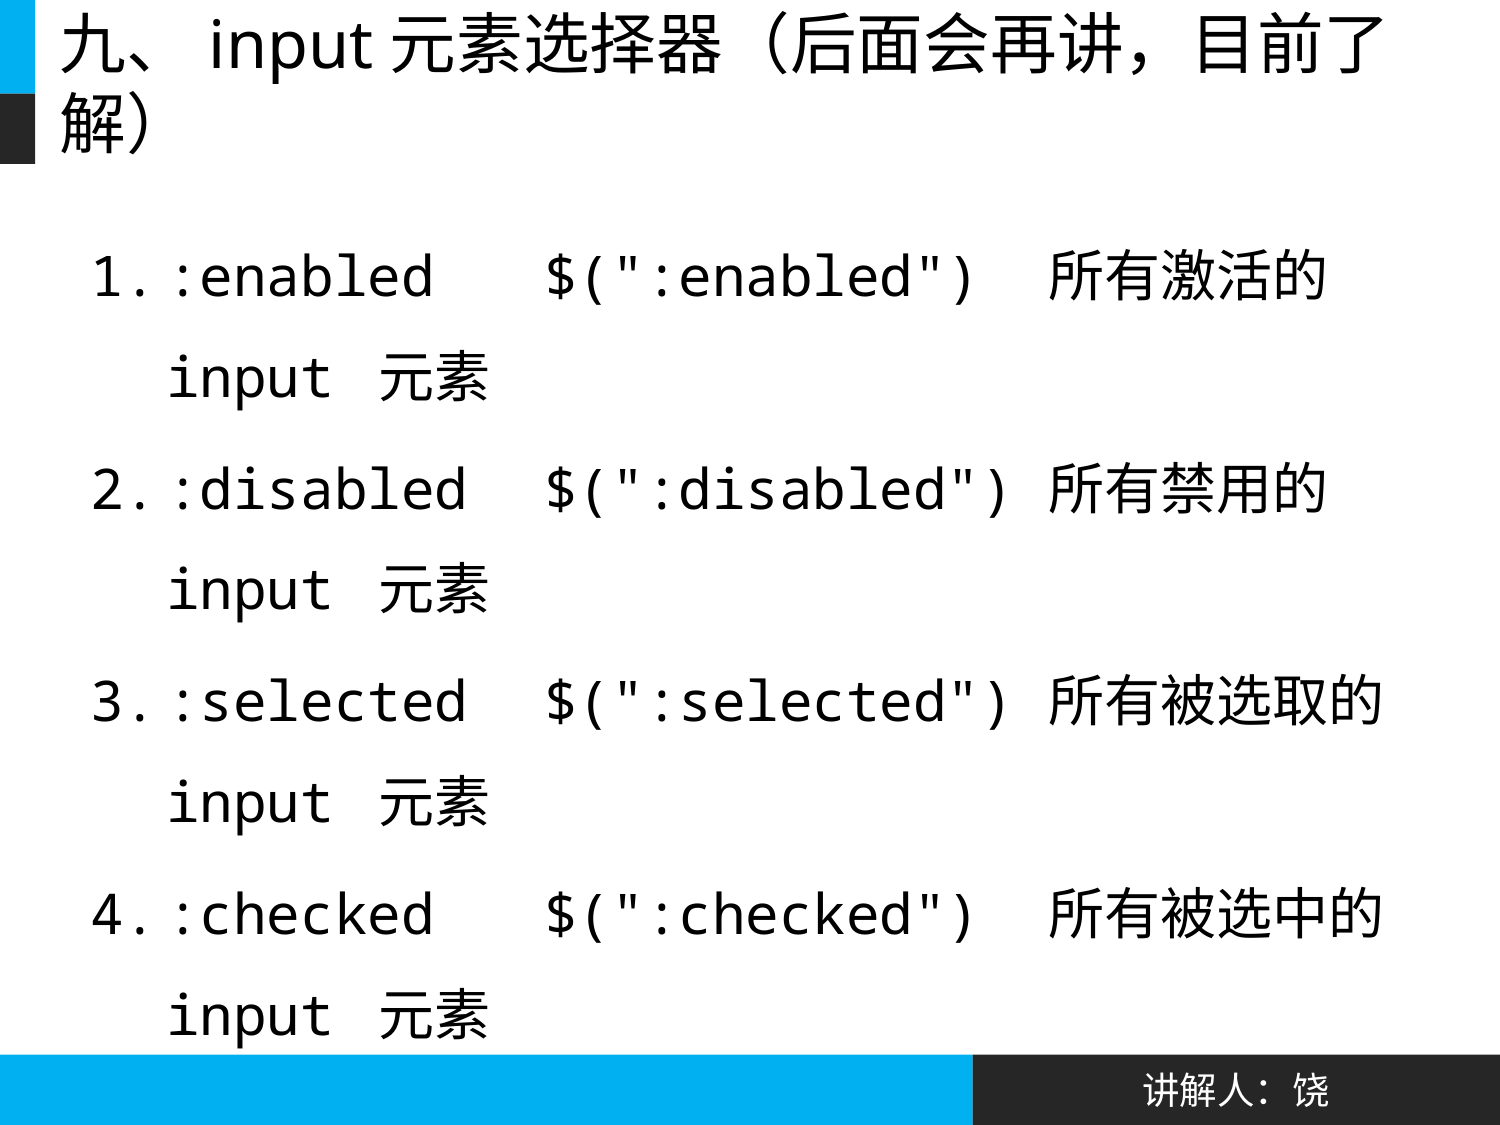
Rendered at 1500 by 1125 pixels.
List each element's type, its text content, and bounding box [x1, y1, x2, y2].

title 九、input元素选择器（后面会再讲，目前了解） [44, 0, 1454, 164]
list :enabled $(":enabled") 所有激活的 input 元素 :disabled $(":disabled") 所有禁用的 input 元素 :selected $(":selected") 所有被选取的 input 元素 :checked $(":checked") 所有被选中的 input 元素 [75, 199, 1425, 1055]
